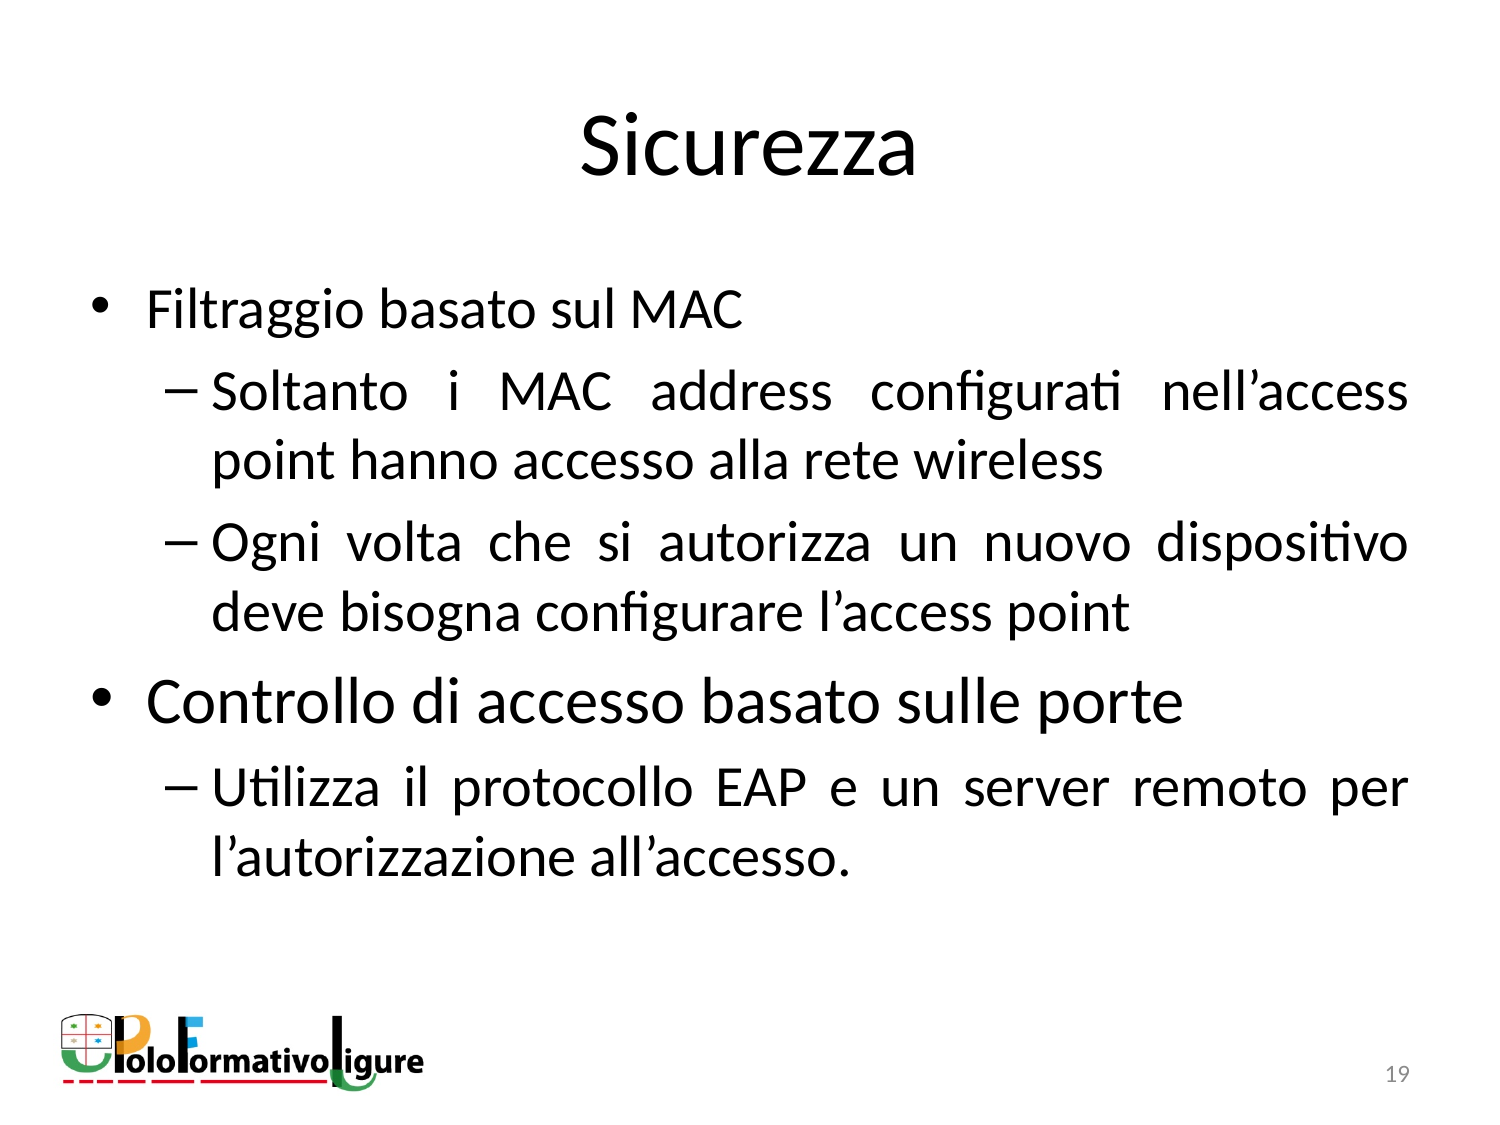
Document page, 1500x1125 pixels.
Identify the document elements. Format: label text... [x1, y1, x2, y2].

list Filtraggio basato sul MAC Soltanto i MAC address configurati nell’access point hanno accesso alla rete wireless Ogni volta che si autorizza un nuovo dispositivo deve bisogna configurare l’access point Controllo di accesso basato sulle porte Utilizza il protocollo EAP e un server remoto per l’autorizzazione all’accesso. [75, 262, 1425, 1005]
title Sicurezza [75, 45, 1425, 233]
slide_number 19 [1074, 1042, 1425, 1103]
picture [52, 1011, 426, 1096]
